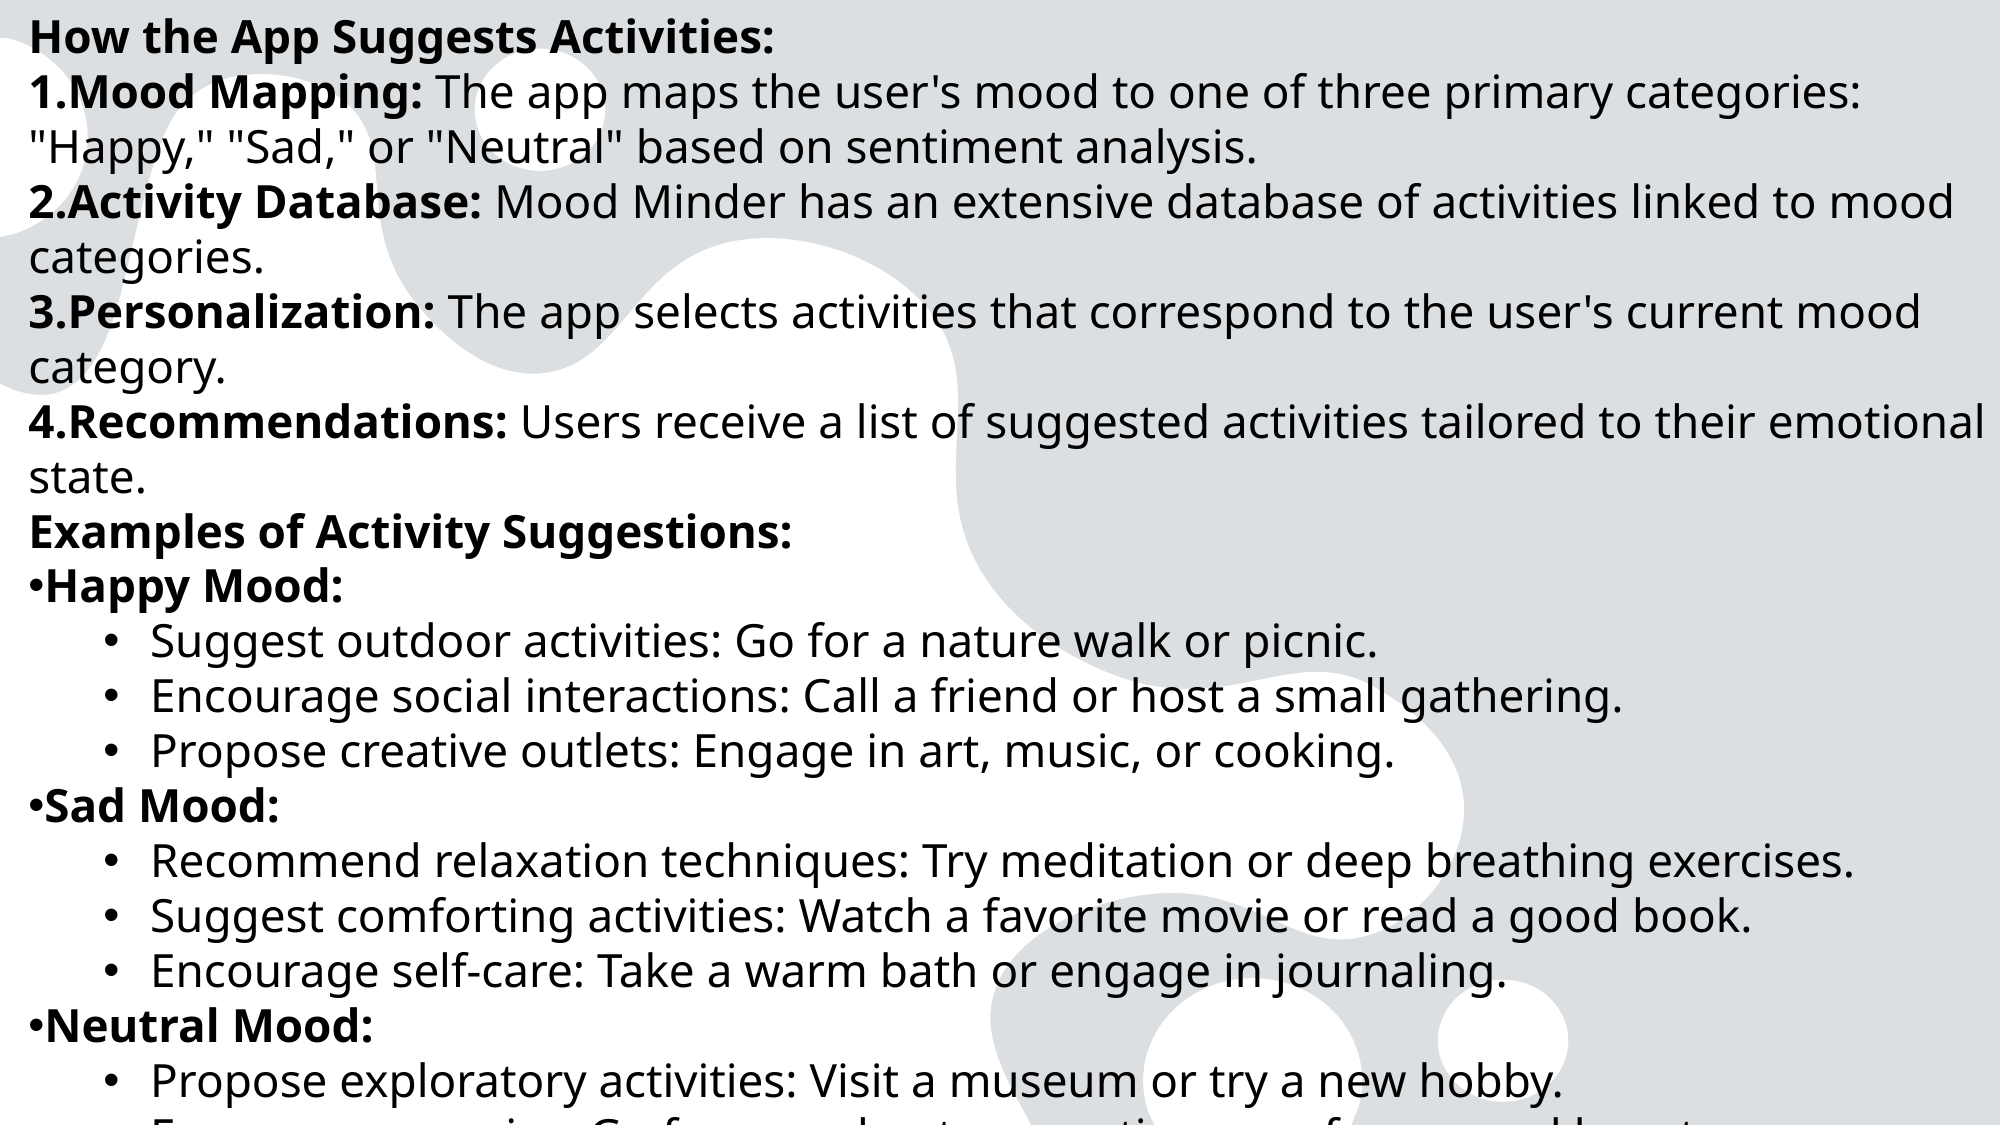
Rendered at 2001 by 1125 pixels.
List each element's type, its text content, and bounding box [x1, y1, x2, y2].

text_box How the App Suggests Activities: Mood Mapping: The app maps the user's mood to one of three primary categories: "Happy," "Sad," or "Neutral" based on sentiment analysis. Activity Database: Mood Minder has an extensive database of activities linked to mood categories. Personalization: The app selects activities that correspond to the user's current mood category. Recommendations: Users receive a list of suggested activities tailored to their emotional state. Examples of Activity Suggestions: Happy Mood: Suggest outdoor activities: Go for a nature walk or picnic. Encourage social interactions: Call a friend or host a small gathering. Propose creative outlets: Engage in art, music, or cooking. Sad Mood: Recommend relaxation techniques: Try meditation or deep breathing exercises. Suggest comforting activities: Watch a favorite movie or read a good book. Encourage self-care: Take a warm bath or engage in journaling. Neutral Mood: Propose exploratory activities: Visit a museum or try a new hobby. Encourage exercise: Go for a workout or practice yoga for a mood boost. Suggest simple self-improvement tasks: Set a small achievable goal for the day. [13, 0, 2000, 1125]
